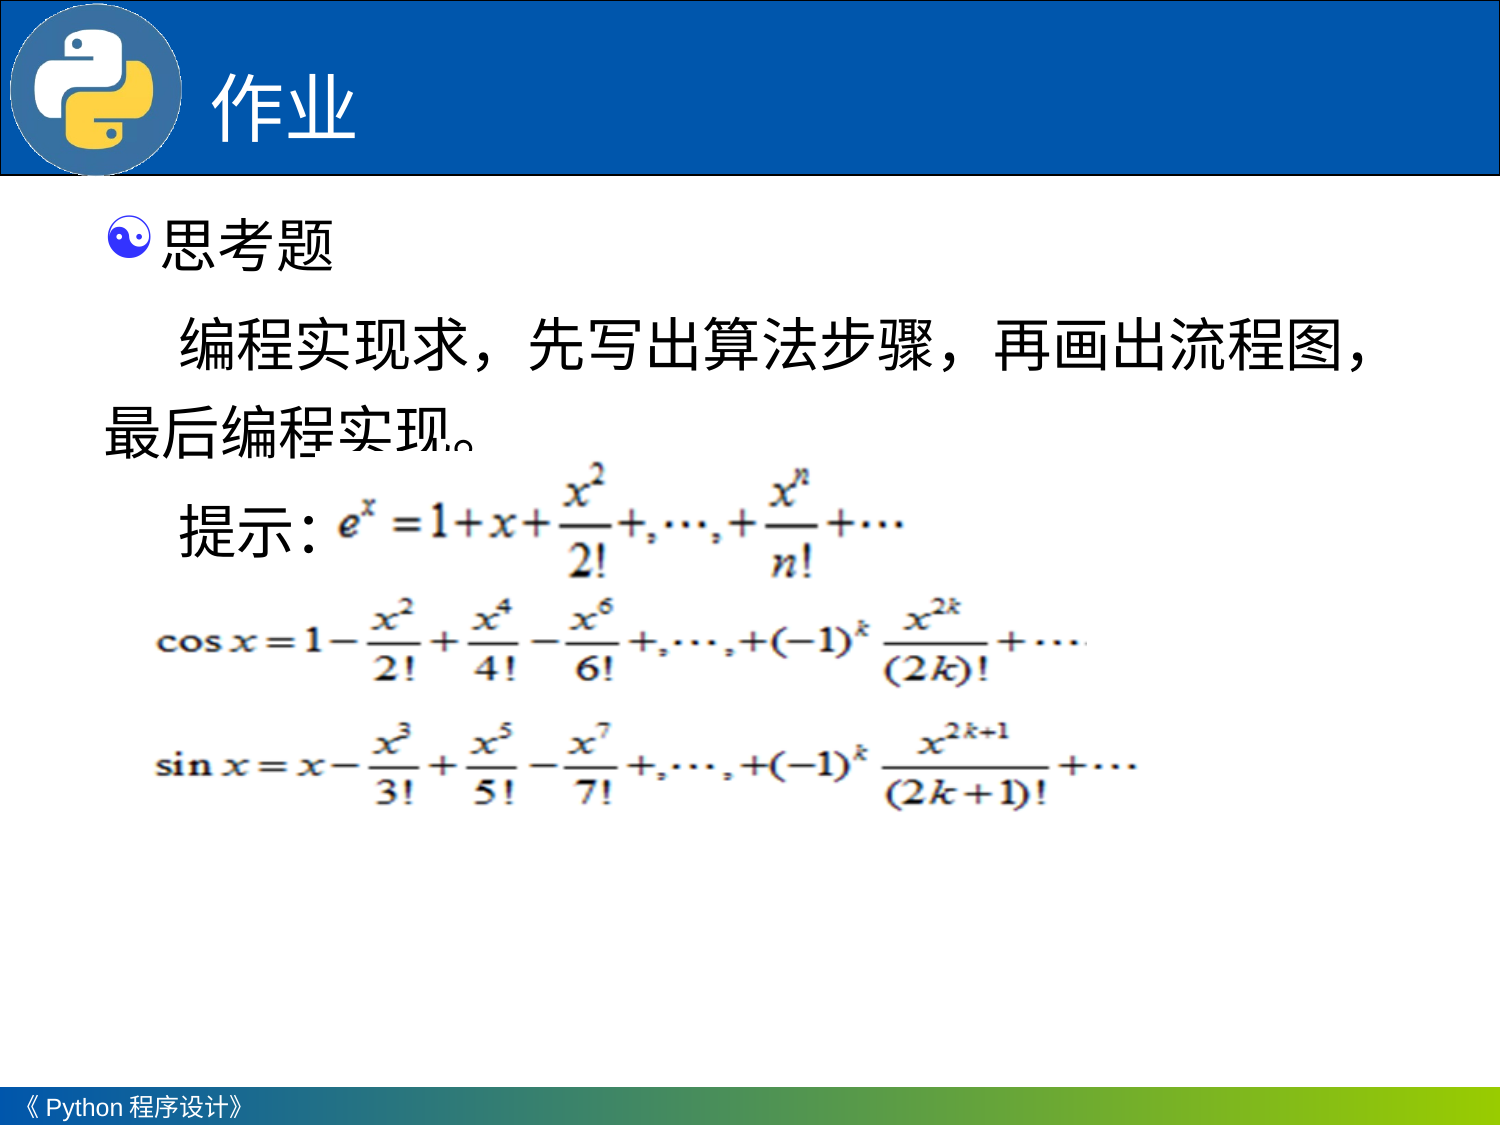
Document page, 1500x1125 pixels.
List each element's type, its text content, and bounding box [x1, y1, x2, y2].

picture [150, 703, 1140, 824]
picture [5, 0, 184, 178]
title 作业 [194, 30, 1117, 182]
picture [150, 451, 1087, 700]
